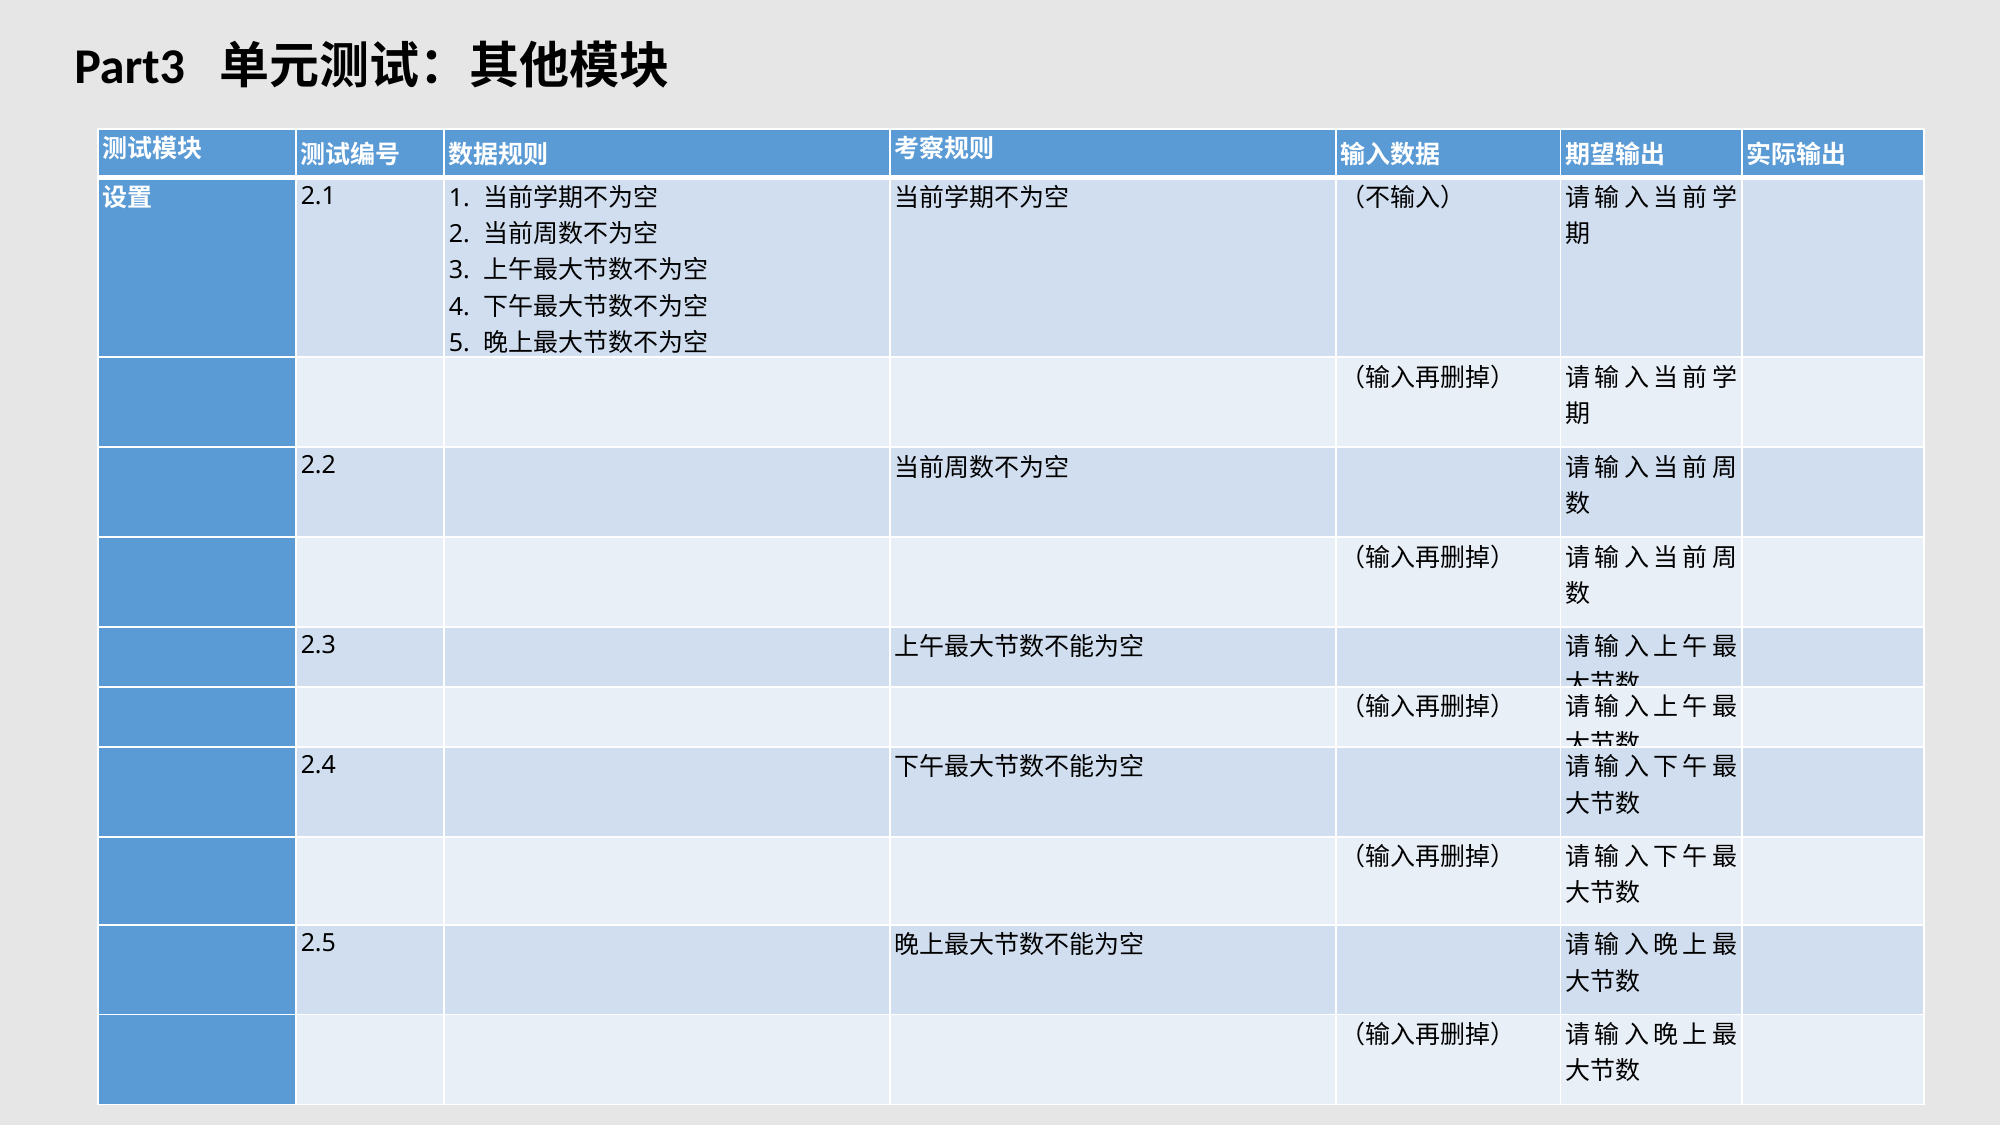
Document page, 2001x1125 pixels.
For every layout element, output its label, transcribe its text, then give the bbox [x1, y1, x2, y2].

table_header 输入数据 [1337, 130, 1560, 175]
table_cell [1743, 180, 1923, 356]
table_cell 请输入当前学期 [1561, 358, 1741, 446]
table_cell [891, 538, 1335, 626]
table_cell [1743, 448, 1923, 536]
table_cell [99, 358, 295, 446]
table_cell 请输入晚上最大节数 [1561, 926, 1741, 1014]
table_cell [1337, 448, 1560, 536]
table_cell [99, 1015, 295, 1104]
table_cell 当前学期不为空 [891, 180, 1335, 356]
table_cell [1337, 926, 1560, 1014]
table_cell [99, 628, 295, 686]
table_cell 1. 当前学期不为空 2. 当前周数不为空 3. 上午最大节数不为空 4. 下午最大节数不为空 5. 晚上最大节数不为空 [445, 180, 889, 356]
table_cell 2.4 [297, 748, 443, 836]
table_cell （输入再删掉） [1337, 538, 1560, 626]
table_cell 当前周数不为空 [891, 448, 1335, 536]
table_cell 请输入上午最大节数 [1561, 628, 1741, 686]
table_cell [445, 448, 889, 536]
table_cell 请输入当前学期 [1561, 180, 1741, 356]
table_cell （输入再删掉） [1337, 1015, 1560, 1104]
table_cell [99, 448, 295, 536]
table_cell [297, 838, 443, 924]
table_cell [1743, 748, 1923, 836]
table_cell [1337, 748, 1560, 836]
table_cell [1743, 1015, 1923, 1104]
table_cell 请输入下午最大节数 [1561, 838, 1741, 924]
table_cell （不输入） [1337, 180, 1560, 356]
table_cell 2.3 [297, 628, 443, 686]
table_header 期望输出 [1561, 130, 1741, 175]
table_cell 晚上最大节数不能为空 [891, 926, 1335, 1014]
table_cell 2.2 [297, 448, 443, 536]
text_box Part3 单元测试：其他模块 [59, 26, 1852, 102]
table_cell [891, 1015, 1335, 1104]
table_cell （输入再删掉） [1337, 358, 1560, 446]
table_cell 2.5 [297, 926, 443, 1014]
table_cell [1337, 628, 1560, 686]
table_cell 请输入当前周数 [1561, 538, 1741, 626]
table_cell [1743, 926, 1923, 1014]
table_cell 设置 [99, 180, 295, 356]
table_cell [297, 358, 443, 446]
table_cell [99, 688, 295, 746]
table_header 测试编号 [297, 130, 443, 175]
table_cell 请输入晚上最大节数 [1561, 1015, 1741, 1104]
table_cell [445, 358, 889, 446]
table_cell 请输入上午最大节数 [1561, 688, 1741, 746]
table_cell [1743, 538, 1923, 626]
table_cell 请输入当前周数 [1561, 448, 1741, 536]
table_cell [445, 748, 889, 836]
table_cell [1743, 628, 1923, 686]
table_header 测试模块 [99, 130, 295, 175]
table_cell [99, 926, 295, 1014]
table_cell 下午最大节数不能为空 [891, 748, 1335, 836]
table_cell （输入再删掉） [1337, 838, 1560, 924]
table_cell [297, 1015, 443, 1104]
table_cell [445, 926, 889, 1014]
table_cell [297, 538, 443, 626]
table_cell [1743, 688, 1923, 746]
table_cell [445, 628, 889, 686]
table_cell [445, 688, 889, 746]
table_cell [1743, 358, 1923, 446]
table_cell [891, 688, 1335, 746]
table_cell [445, 838, 889, 924]
table_cell [891, 358, 1335, 446]
table_cell [99, 748, 295, 836]
table_cell [445, 1015, 889, 1104]
table_header 考察规则 [891, 130, 1335, 175]
table_header 实际输出 [1743, 130, 1923, 175]
table_cell [297, 688, 443, 746]
table_cell （输入再删掉） [1337, 688, 1560, 746]
table_cell 请输入下午最大节数 [1561, 748, 1741, 836]
table_cell [99, 538, 295, 626]
table_cell [891, 838, 1335, 924]
table_header 数据规则 [445, 130, 889, 175]
table_cell 2.1 [297, 180, 443, 356]
table_cell [99, 838, 295, 924]
table_cell [1743, 838, 1923, 924]
table_cell [445, 538, 889, 626]
table_cell 上午最大节数不能为空 [891, 628, 1335, 686]
